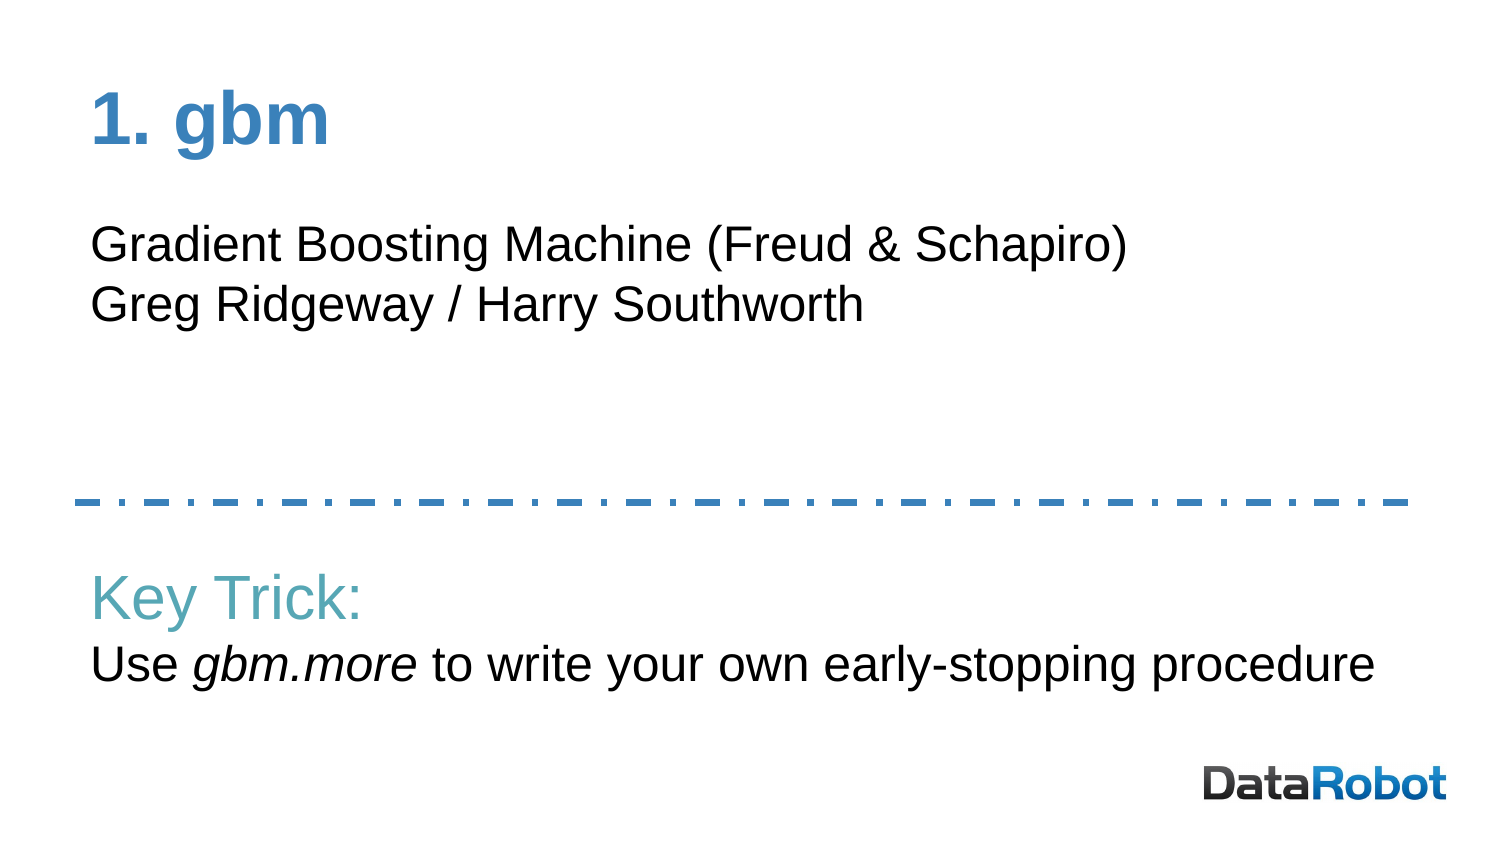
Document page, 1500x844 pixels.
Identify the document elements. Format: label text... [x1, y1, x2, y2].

list Gradient Boosting Machine (Freud & Schapiro) Greg Ridgeway / Harry Southworth Key Trick: Use gbm.more to write your own early-stopping procedure [75, 196, 1425, 502]
picture [1425, 762, 1447, 803]
list Gradient Boosting Machine (Freud & Schapiro) Greg Ridgeway / Harry Southworth Key Trick: Use gbm.more to write your own early-stopping procedure [75, 507, 1425, 808]
title 1. gbm [75, 33, 1425, 175]
